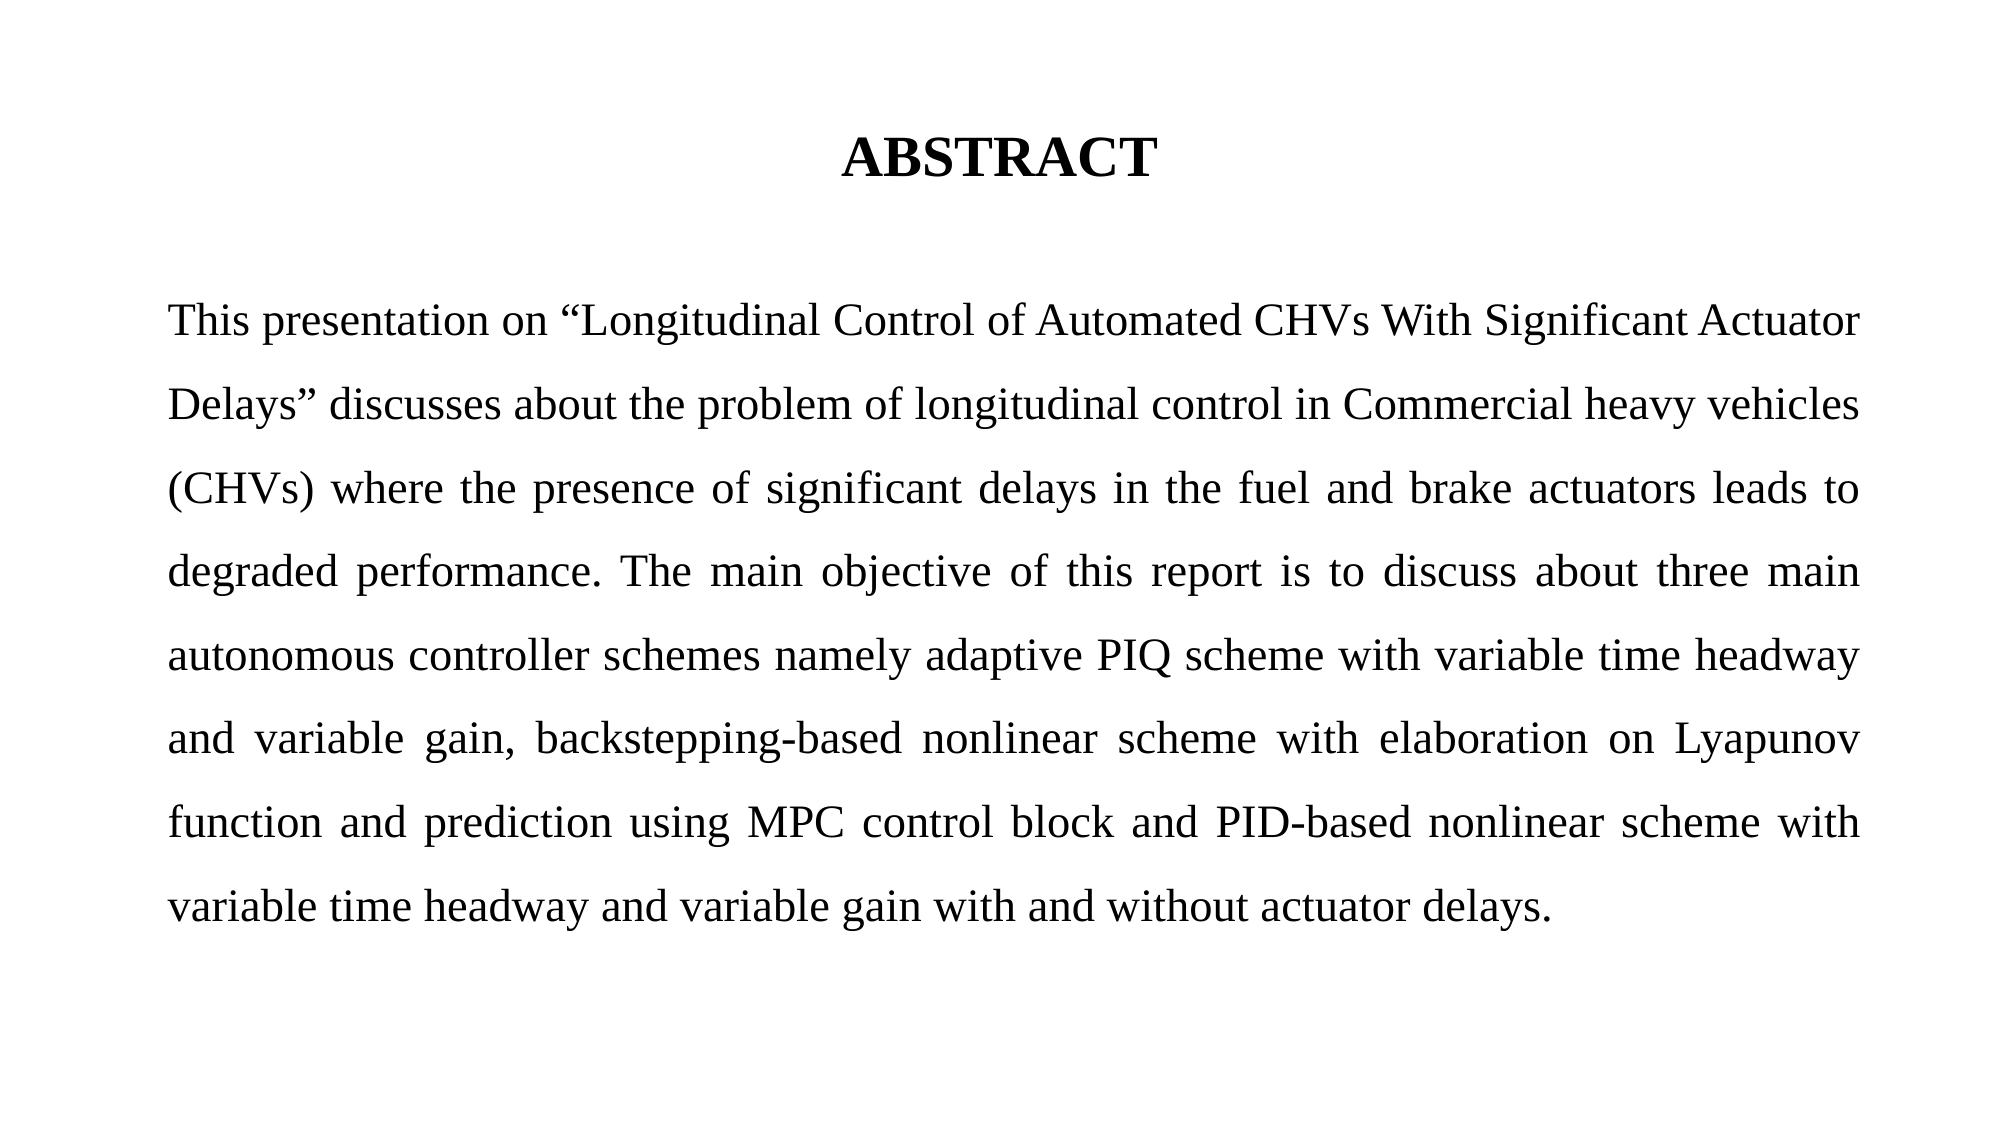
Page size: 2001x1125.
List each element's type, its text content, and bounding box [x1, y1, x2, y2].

list This presentation on “Longitudinal Control of Automated CHVs With Significant Actuator Delays” discusses about the problem of longitudinal control in Commercial heavy vehicles (CHVs) where the presence of significant delays in the fuel and brake actuators leads to degraded performance. The main objective of this report is to discuss about three main autonomous controller schemes namely adaptive PIQ scheme with variable time headway and variable gain, backstepping-based nonlinear scheme with elaboration on Lyapunov function and prediction using MPC control block and PID-based nonlinear scheme with variable time headway and variable gain with and without actuator delays. [152, 253, 1878, 968]
title ABSTRACT [137, 59, 1863, 300]
